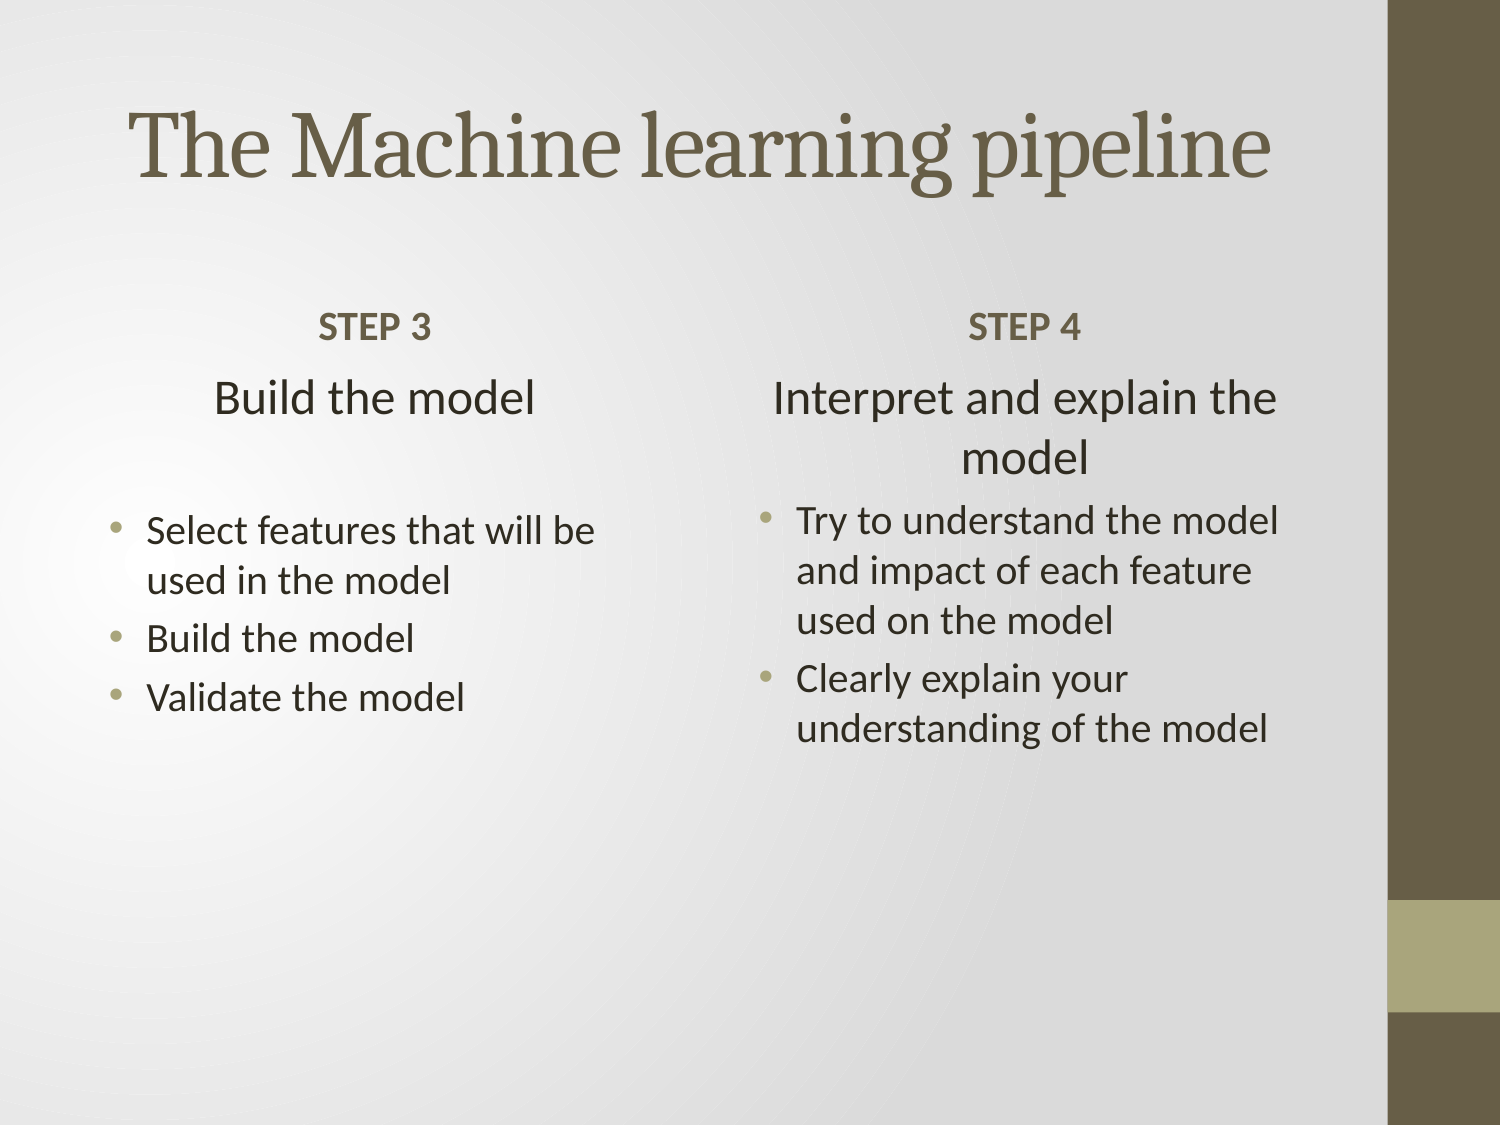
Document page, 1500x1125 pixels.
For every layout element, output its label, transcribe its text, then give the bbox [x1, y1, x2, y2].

title The Machine learning pipeline [75, 45, 1325, 233]
list Build the model Select features that will be used in the model Build the model Validate the model [75, 356, 675, 1005]
list STEP 3 [75, 251, 675, 356]
list STEP 4 [725, 251, 1325, 356]
list Interpret and explain the model Try to understand the model and impact of each feature used on the model Clearly explain your understanding of the model [725, 356, 1325, 1005]
